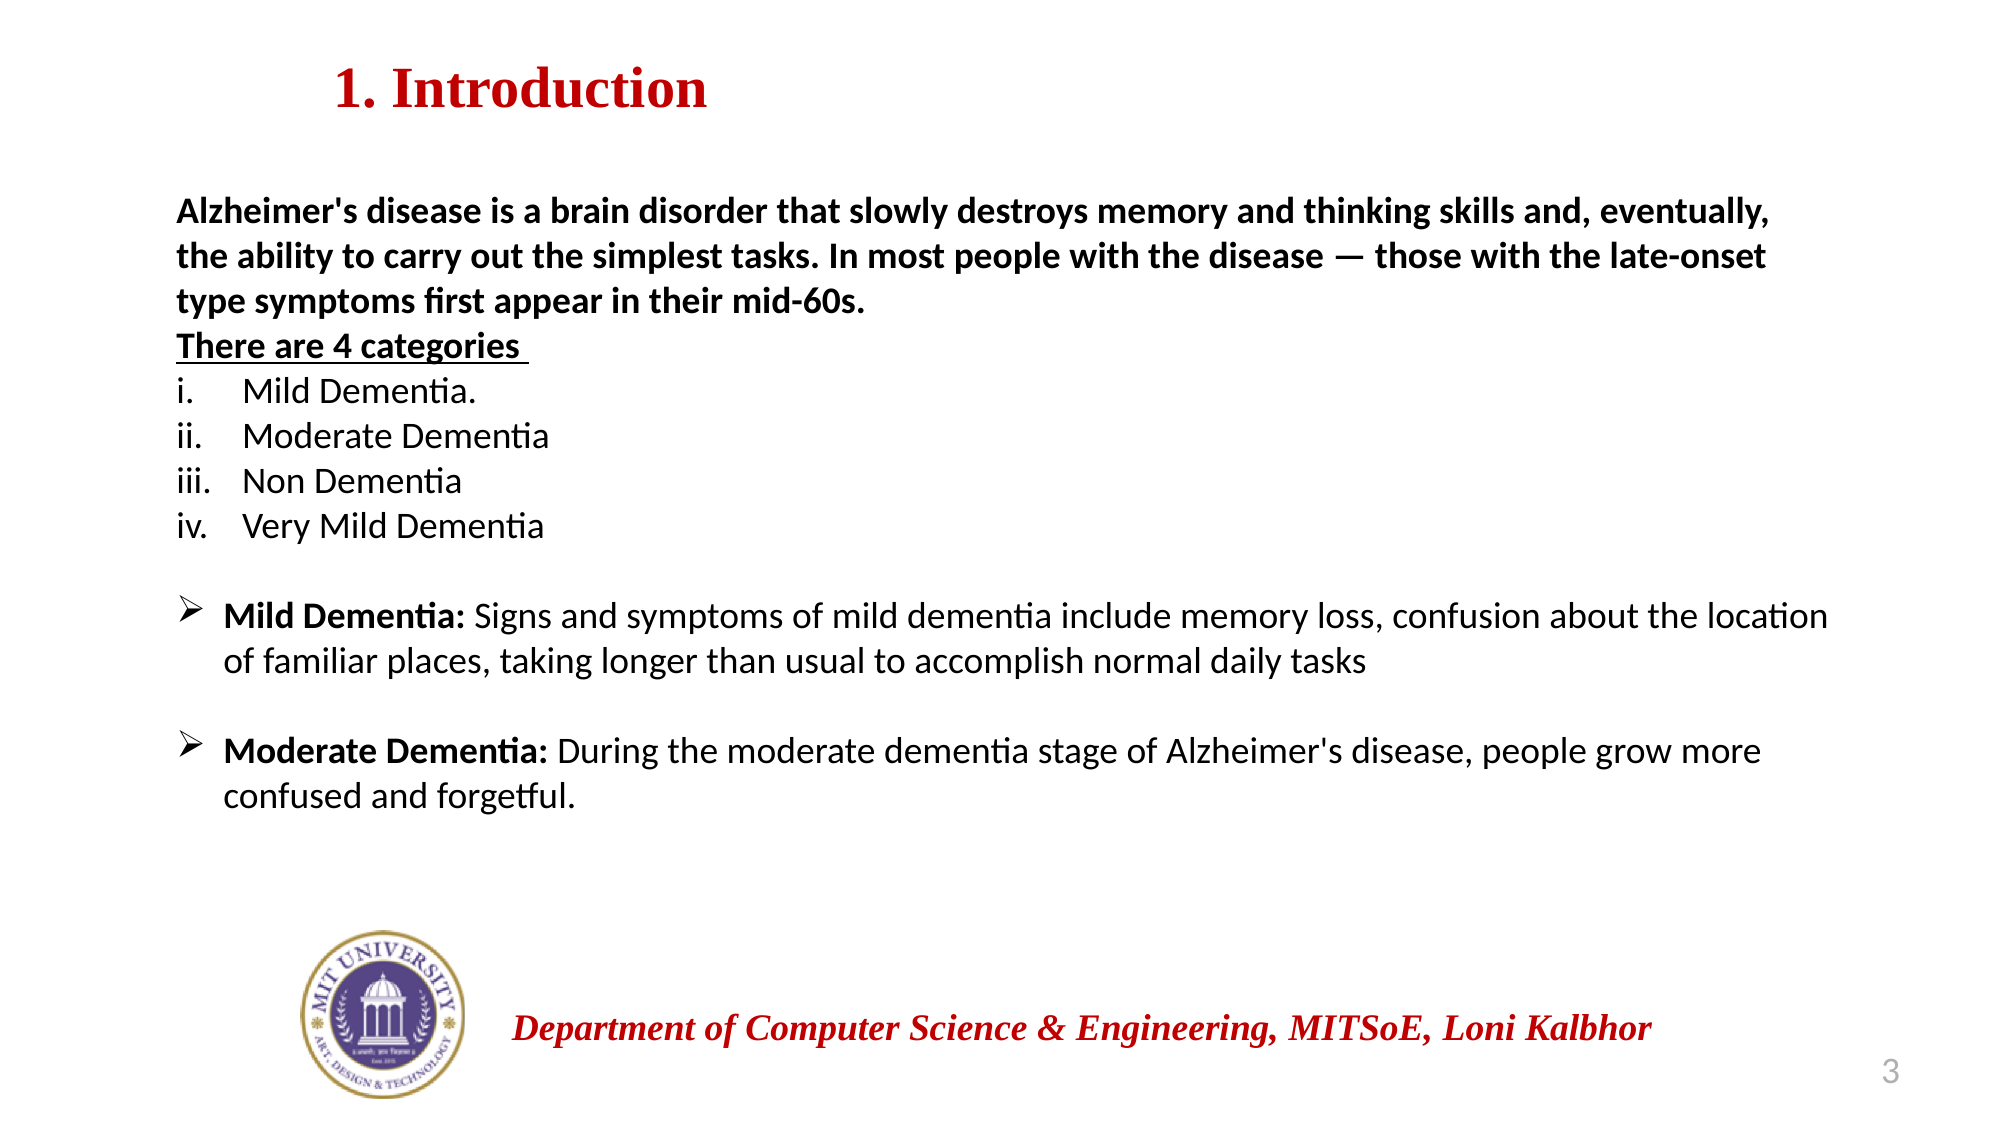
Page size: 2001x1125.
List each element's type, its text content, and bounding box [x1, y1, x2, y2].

slide_number 3 [1687, 1046, 1900, 1092]
text_box 1. Introduction [318, 36, 1633, 132]
text_box Department of Computer Science & Engineering, MITSoE, Loni Kalbhor [476, 1001, 1687, 1112]
picture [300, 930, 465, 1099]
text_box Alzheimer's disease is a brain disorder that slowly destroys memory and thinking skills and, eventually, the ability to carry out the simplest tasks. In most people with the disease — those with the late-onset type symptoms first appear in their mid-60s. There are 4 categories Mild Dementia. Moderate Dementia Non Dementia Very Mild Dementia Mild Dementia: Signs and symptoms of mild dementia include memory loss, confusion about the location of familiar places, taking longer than usual to accomplish normal daily tasks Moderate Dementia: During the moderate dementia stage of Alzheimer's disease, people grow more confused and forgetful. [161, 179, 1847, 824]
